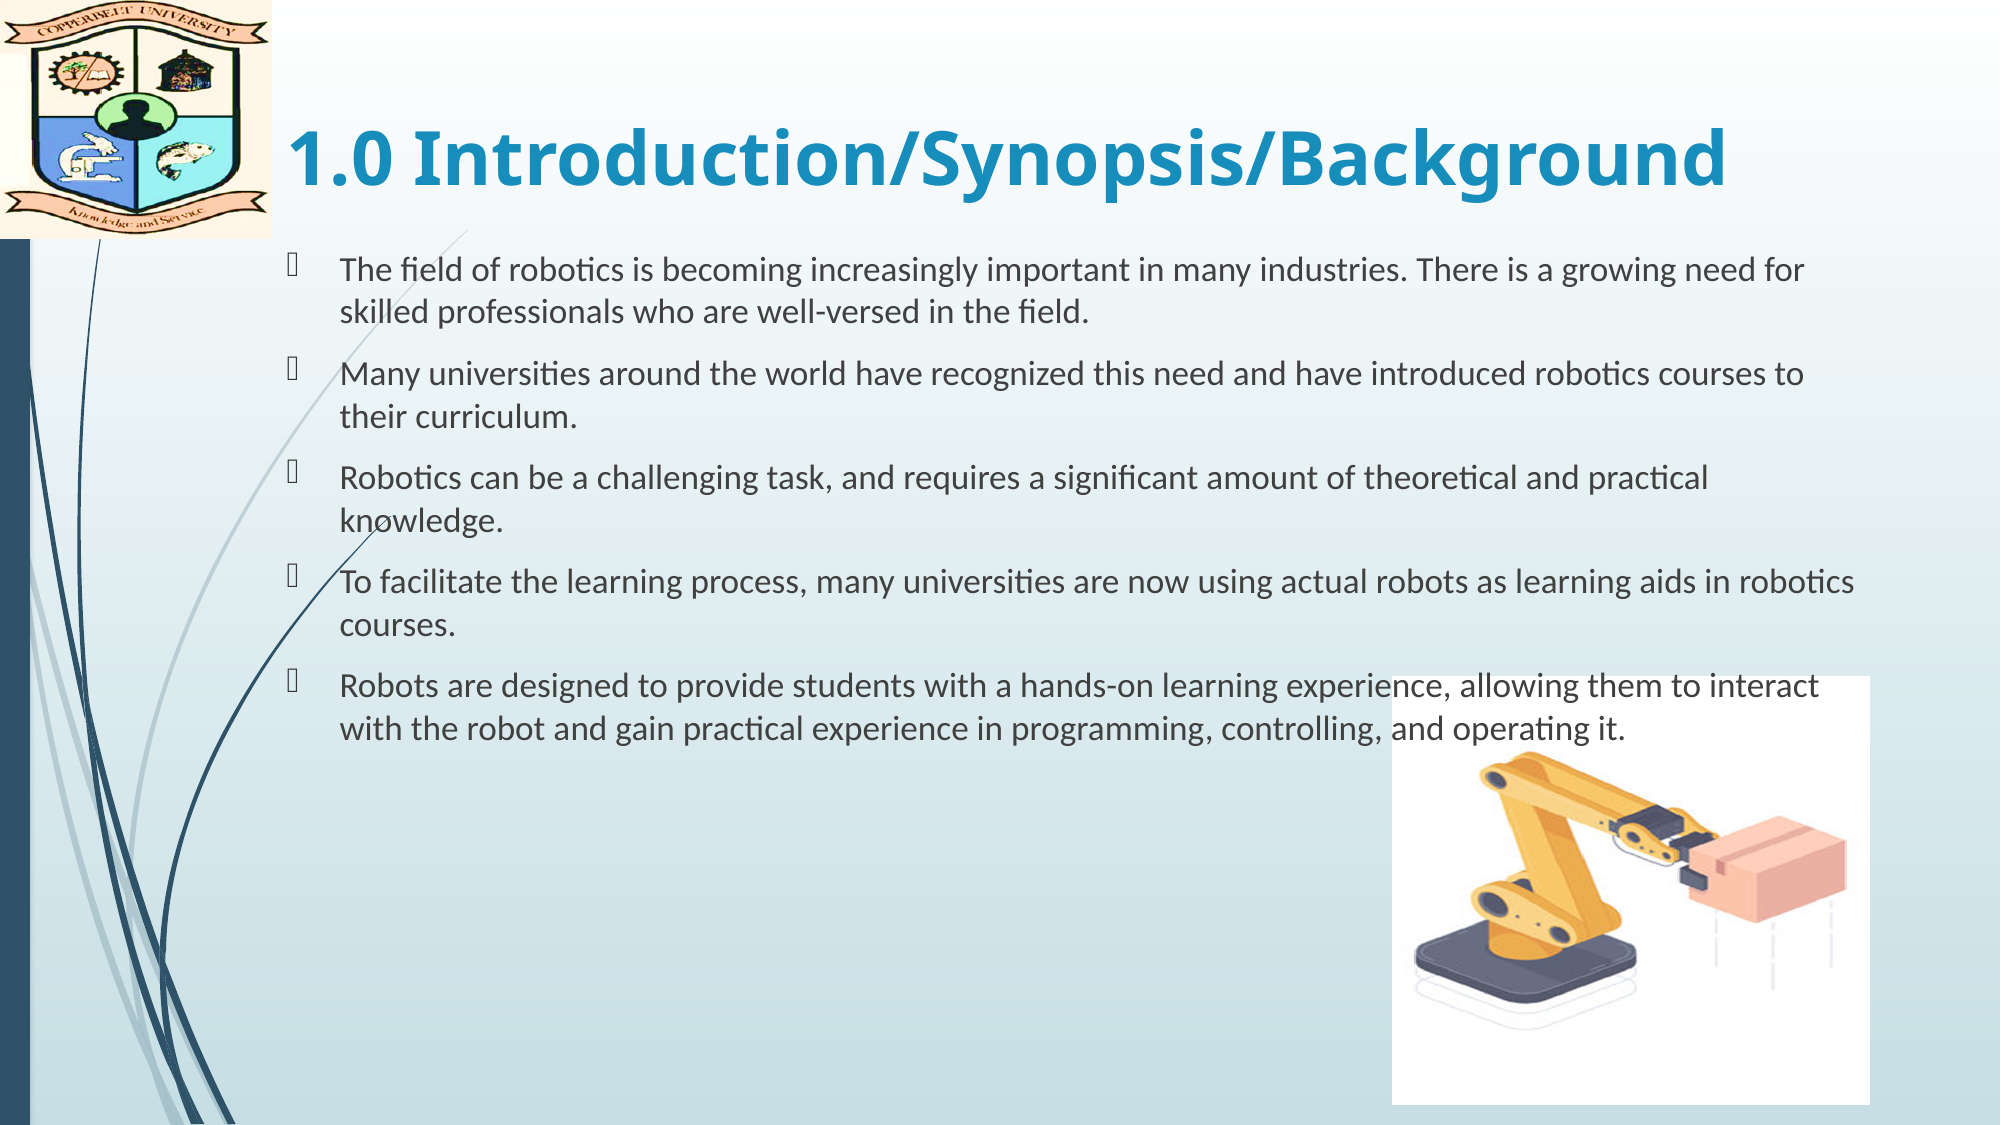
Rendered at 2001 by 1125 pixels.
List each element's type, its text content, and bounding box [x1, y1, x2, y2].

picture [1392, 675, 1870, 1105]
list The field of robotics is becoming increasingly important in many industries. There is a growing need for skilled professionals who are well-versed in the field. Many universities around the world have recognized this need and have introduced robotics courses to their curriculum. Robotics can be a challenging task, and requires a significant amount of theoretical and practical knowledge. To facilitate the learning process, many universities are now using actual robots as learning aids in robotics courses. Robots are designed to provide students with a hands-on learning experience, allowing them to interact with the robot and gain practical experience in programming, controlling, and operating it. [271, 239, 1888, 757]
title 1.0 Introduction/Synopsis/Background [277, 102, 1888, 216]
picture [0, 0, 272, 240]
